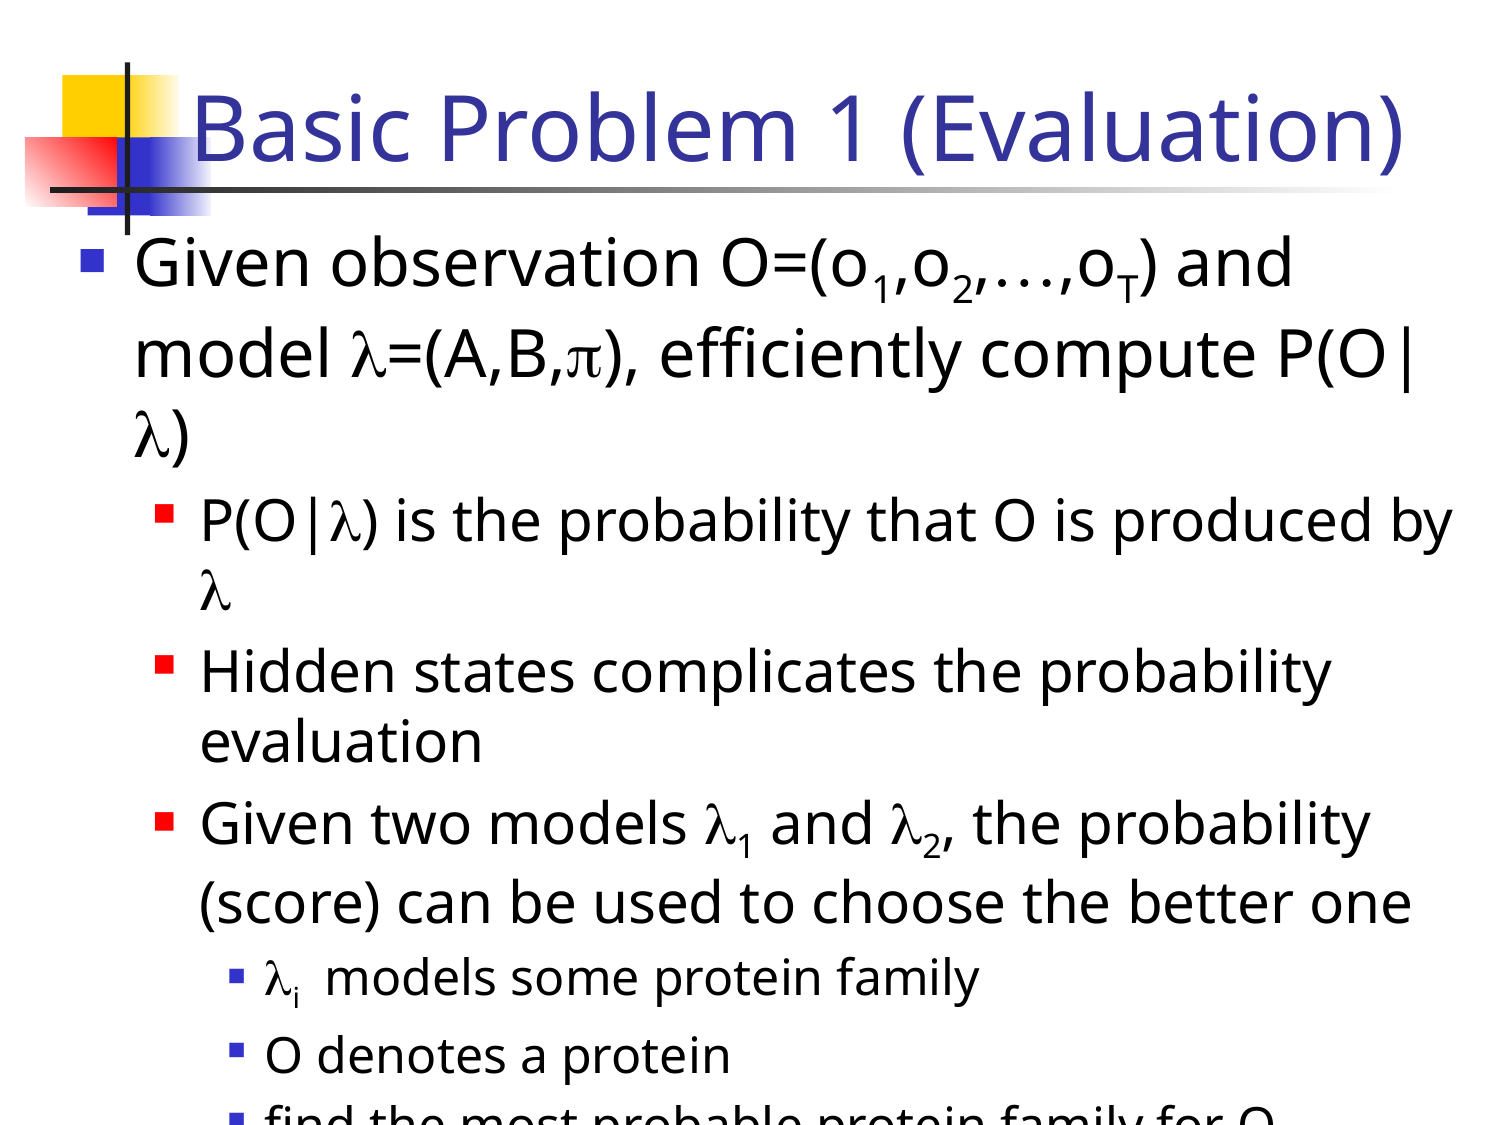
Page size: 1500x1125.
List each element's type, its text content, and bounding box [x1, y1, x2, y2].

list Given observation O=(o1,o2,…,oT) and model l=(A,B,p), efficiently compute P(O|l) P(O|l) is the probability that O is produced by l Hidden states complicates the probability evaluation Given two models l1 and l2, the probability (score) can be used to choose the better one li models some protein family O denotes a protein find the most probable protein family for O [62, 212, 1469, 1075]
title Basic Problem 1 (Evaluation) [174, 0, 1454, 188]
